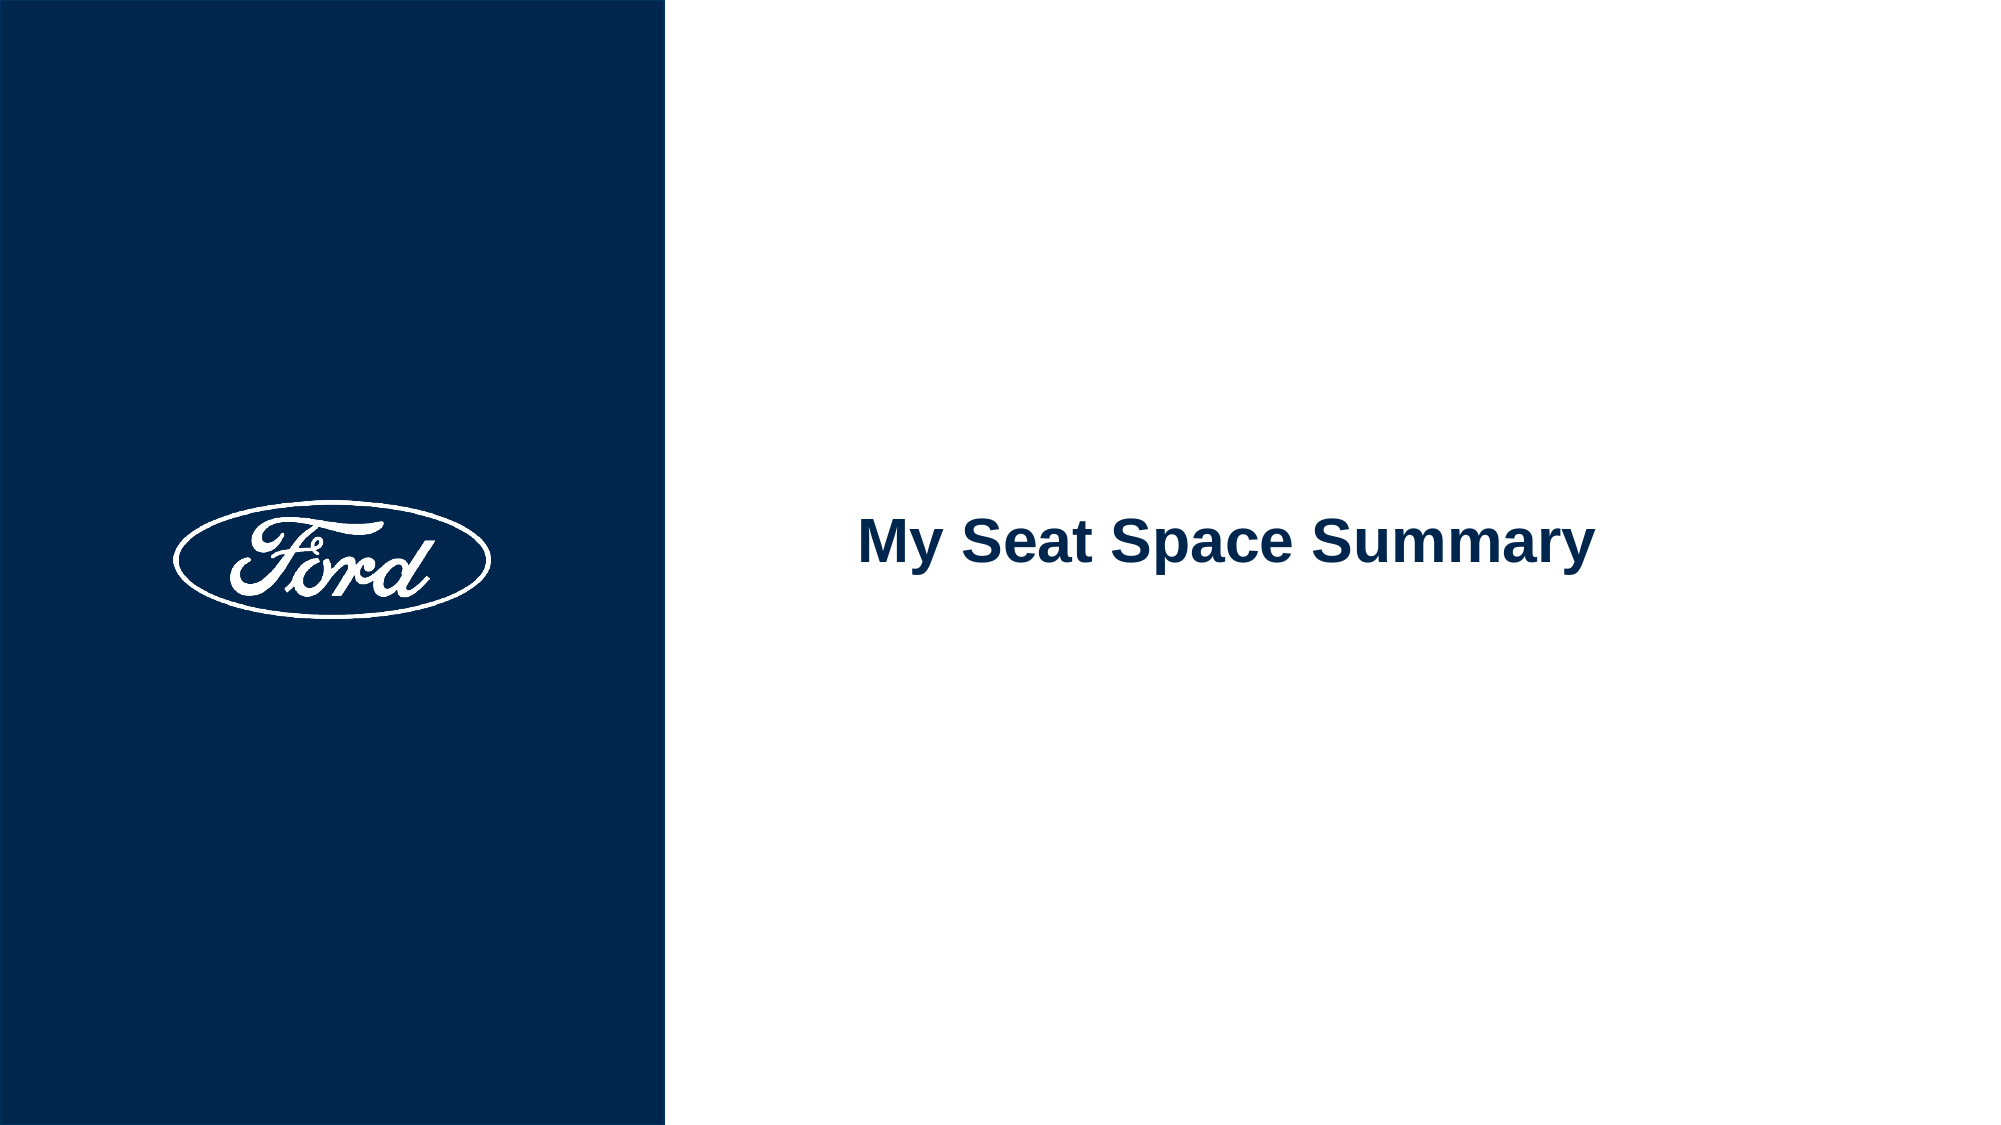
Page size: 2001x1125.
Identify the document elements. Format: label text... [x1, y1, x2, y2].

title My Seat Space Summary [843, 477, 1946, 583]
picture [173, 500, 491, 619]
